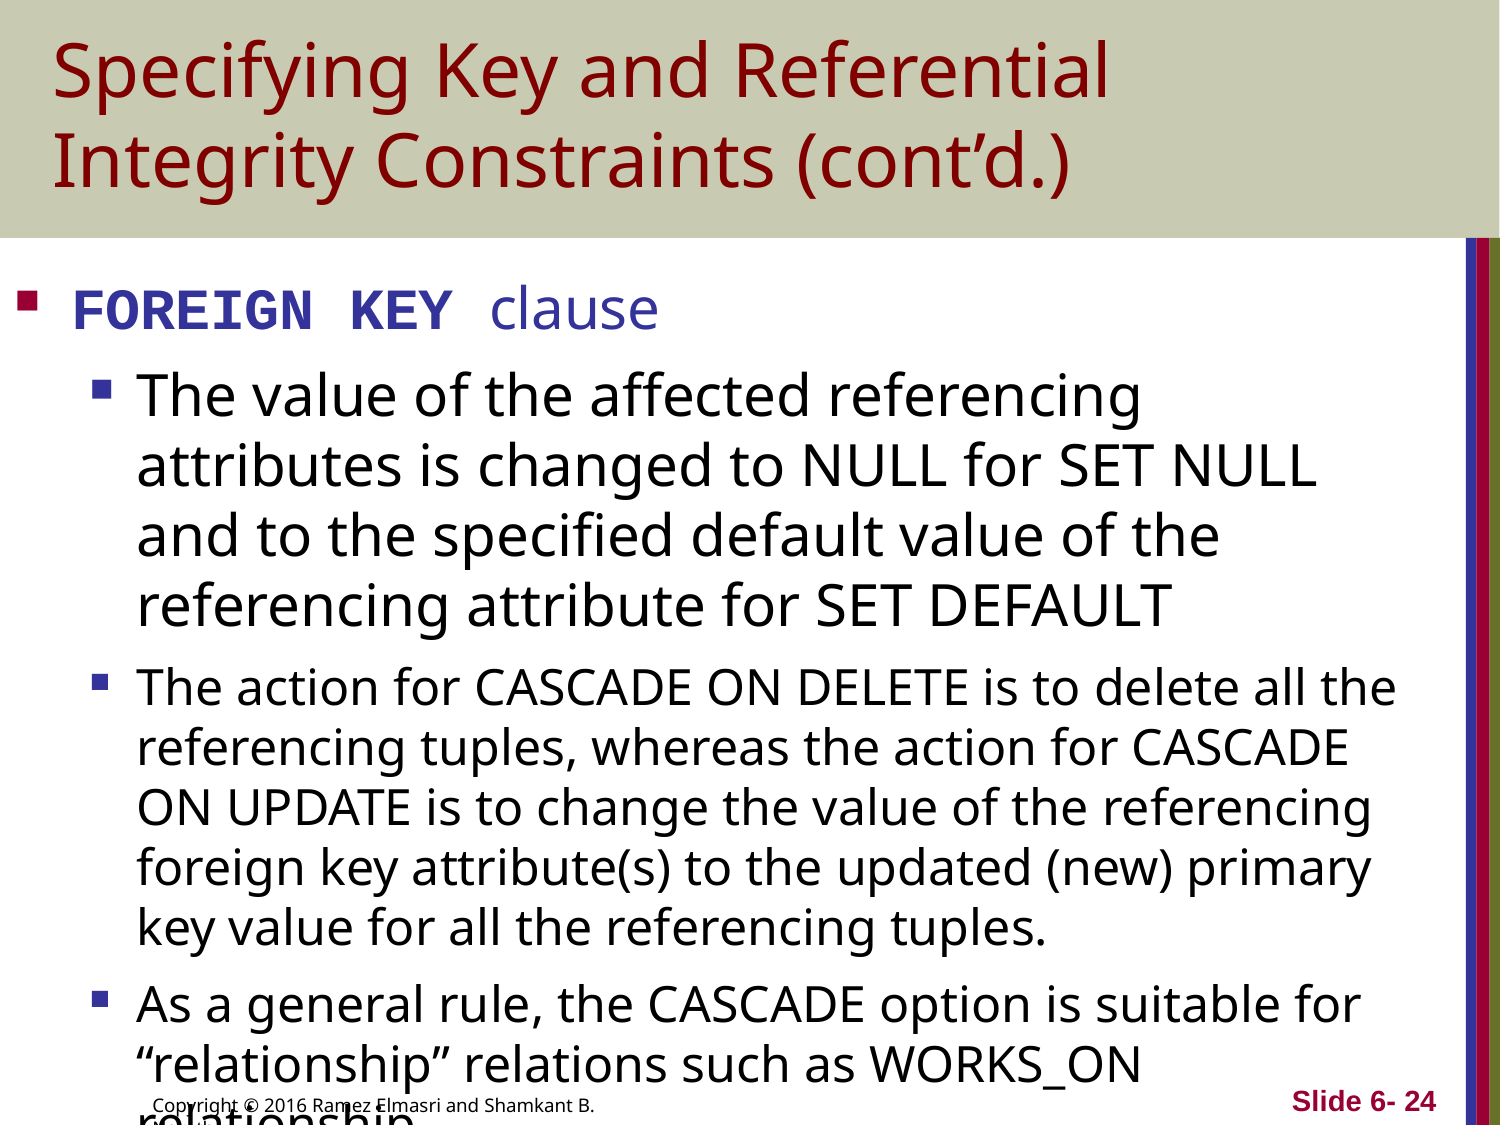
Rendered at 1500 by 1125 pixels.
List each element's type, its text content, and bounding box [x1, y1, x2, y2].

slide_number Slide 6- 24 [1423, 1083, 1444, 1125]
title Specifying Key and Referential Integrity Constraints (cont’d.) [50, 2, 1296, 211]
text_box FOREIGN KEY clause The value of the affected referencing attributes is changed to NULL for SET NULL and to the specified default value of the referencing attribute for SET DEFAULT The action for CASCADE ON DELETE is to delete all the referencing tuples, whereas the action for CASCADE ON UPDATE is to change the value of the referencing foreign key attribute(s) to the updated (new) primary key value for all the referencing tuples. As a general rule, the CASCADE option is suitable for “relationship” relations such as WORKS_ON relationship [12, 249, 1423, 1125]
